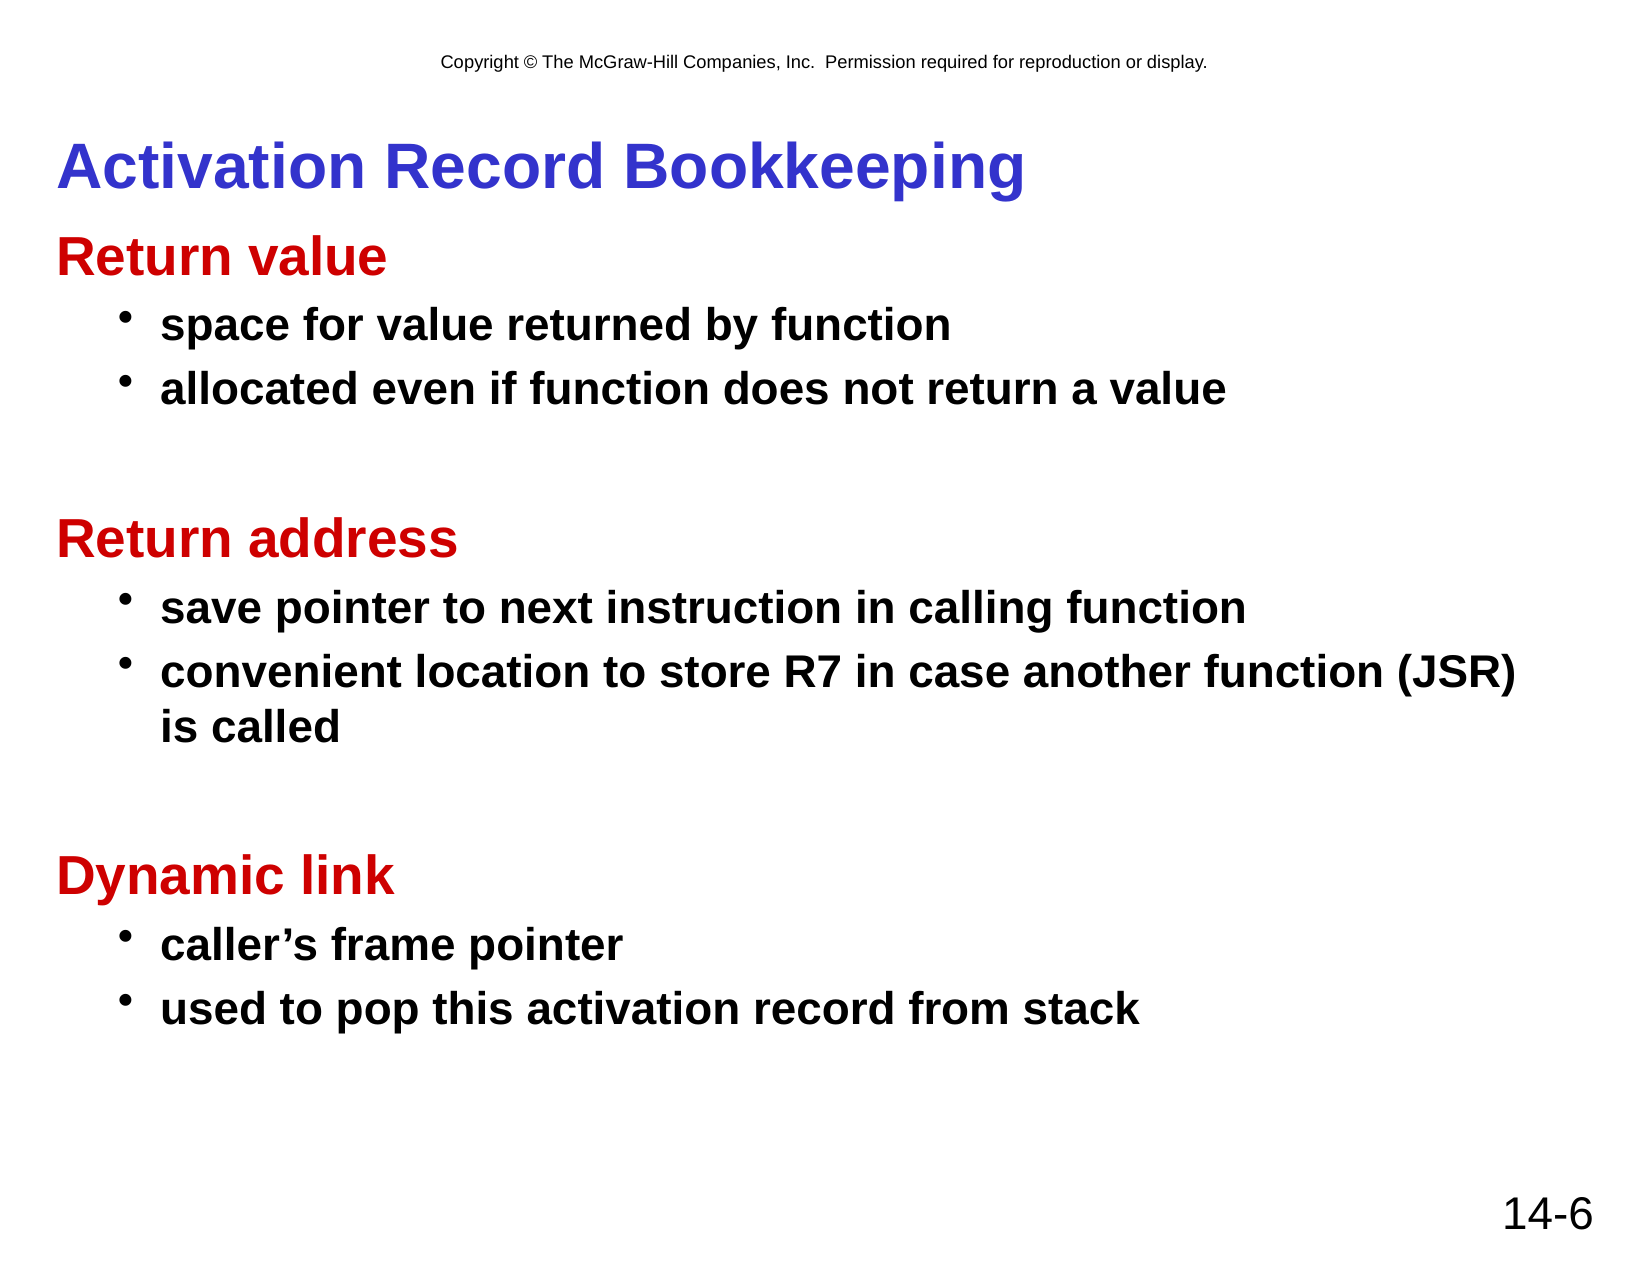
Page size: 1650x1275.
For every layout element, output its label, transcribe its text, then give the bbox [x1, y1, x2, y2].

list Return value space for value returned by function allocated even if function does not return a value Return address save pointer to next instruction in calling function convenient location to store R7 in case another function (JSR) is called Dynamic link caller’s frame pointer used to pop this activation record from stack [41, 212, 1609, 1134]
title Activation Record Bookkeeping [41, 113, 1609, 212]
slide_number 14-6 [1182, 1175, 1609, 1247]
